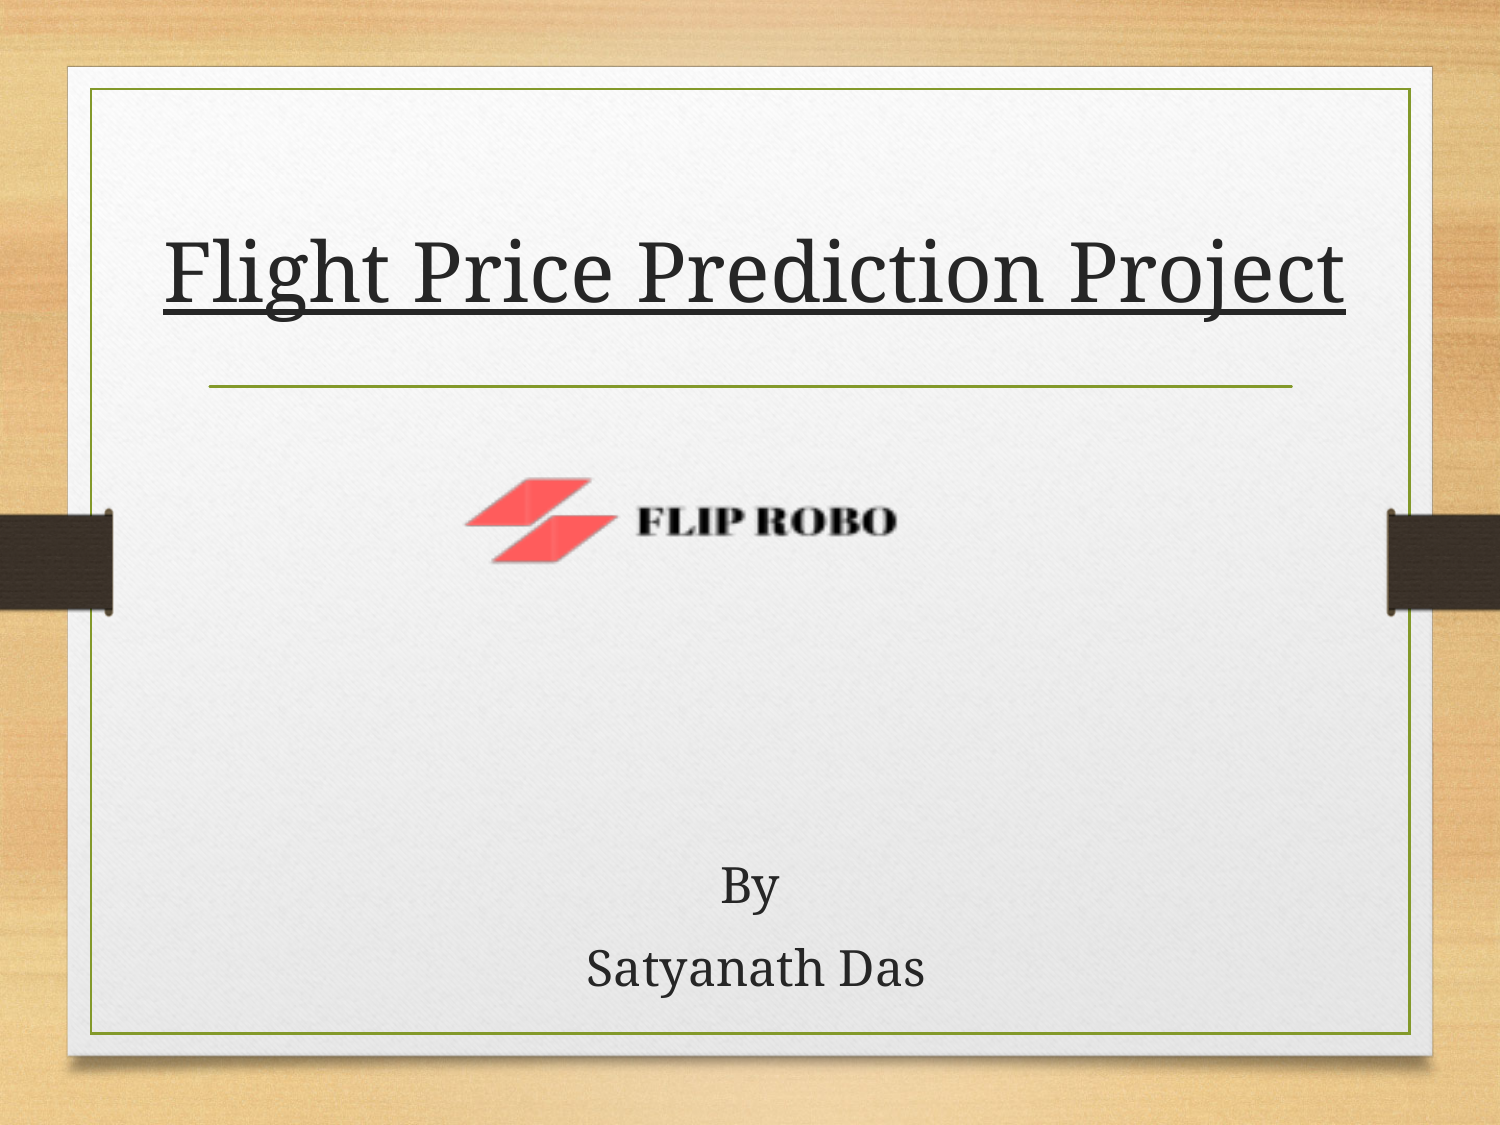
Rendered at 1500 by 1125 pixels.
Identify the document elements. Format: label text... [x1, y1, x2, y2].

list By Satyanath Das [75, 433, 1425, 1125]
title Flight Price Prediction Project [126, 175, 1383, 364]
picture [92, 90, 1408, 774]
picture [0, 0, 1500, 1125]
